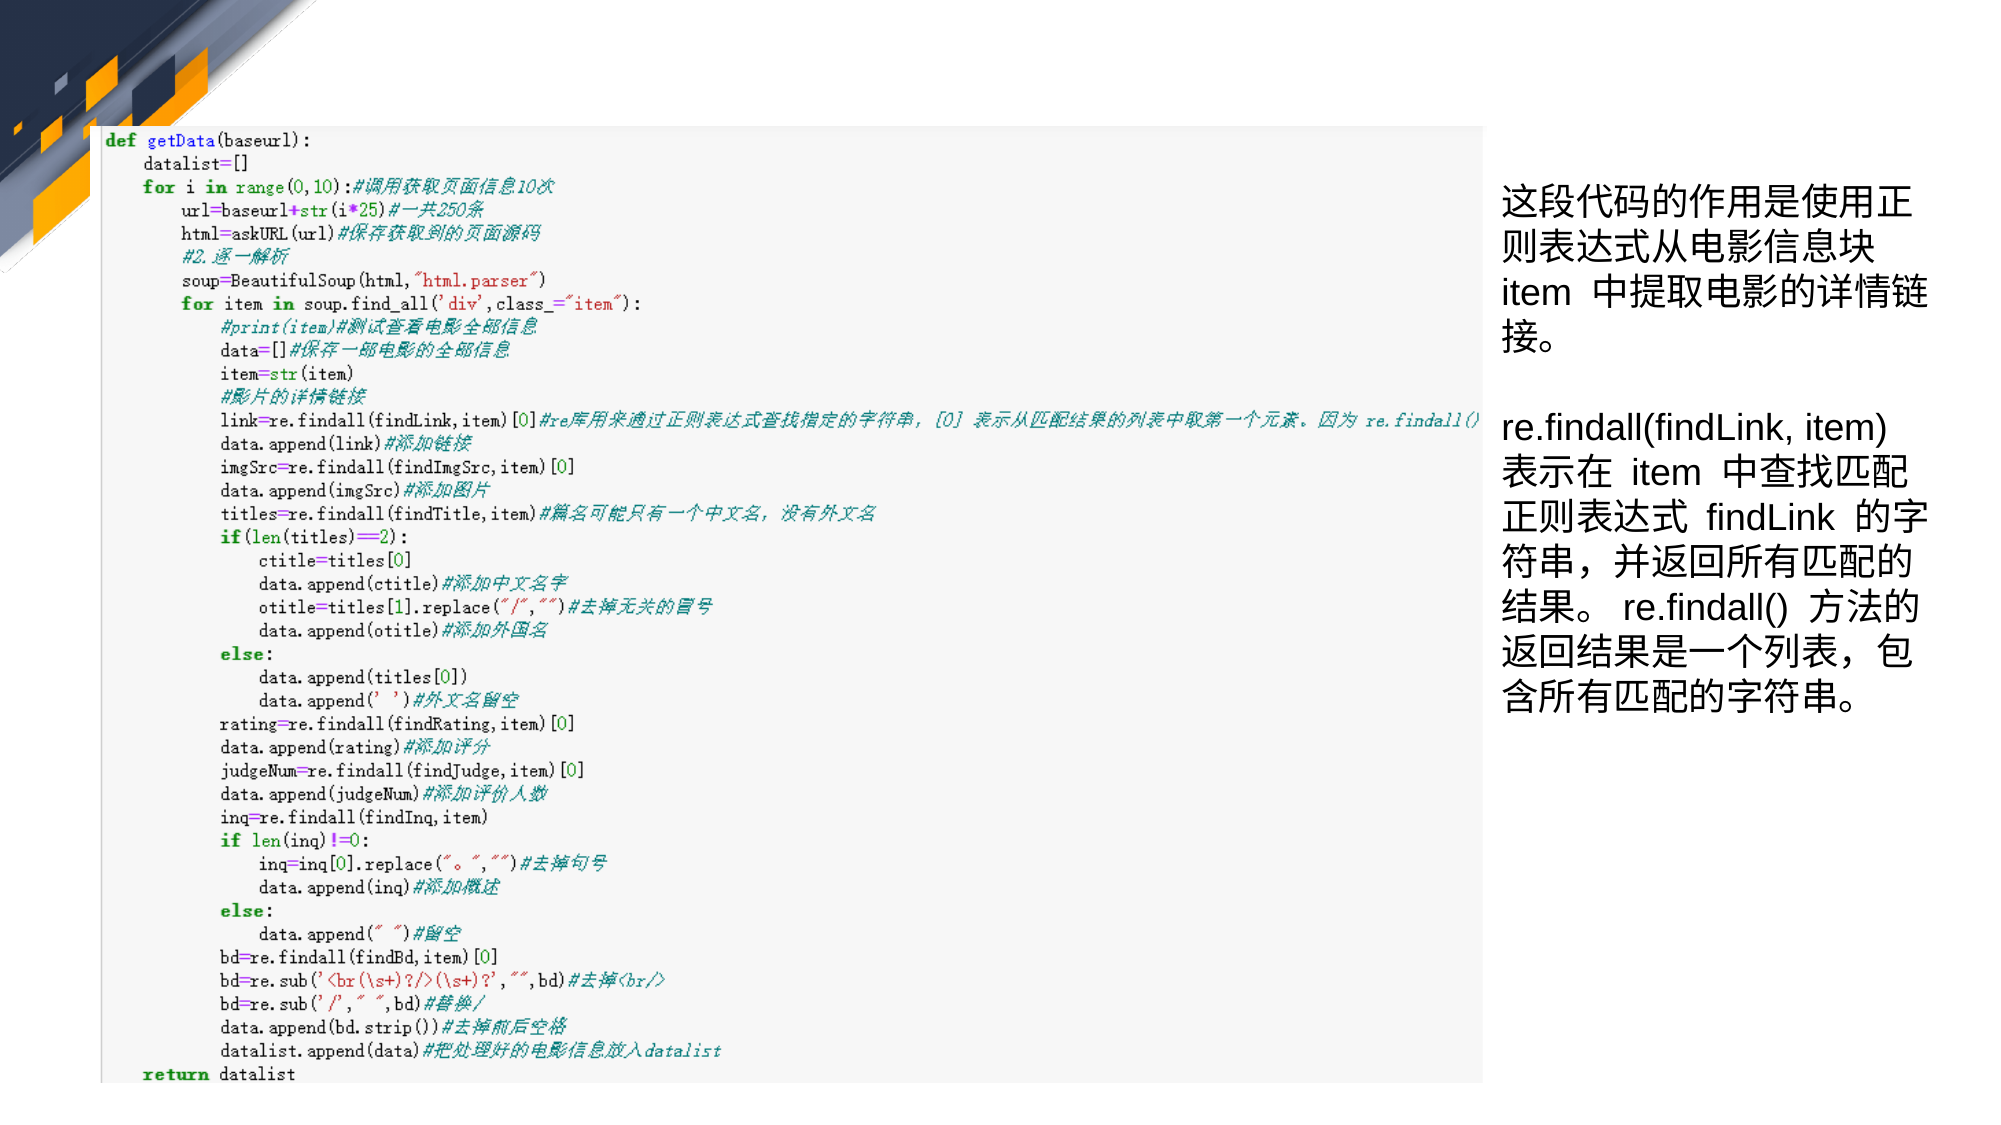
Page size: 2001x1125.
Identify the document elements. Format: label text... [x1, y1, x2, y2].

picture [0, 0, 1487, 1083]
text_box 这段代码的作用是使用正则表达式从电影信息块 item 中提取电影的详情链接。 re.findall(findLink, item) 表示在 item 中查找匹配正则表达式 findLink 的字符串，并返回所有匹配的结果。re.findall() 方法的返回结果是一个列表，包含所有匹配的字符串。 [1487, 170, 1959, 996]
